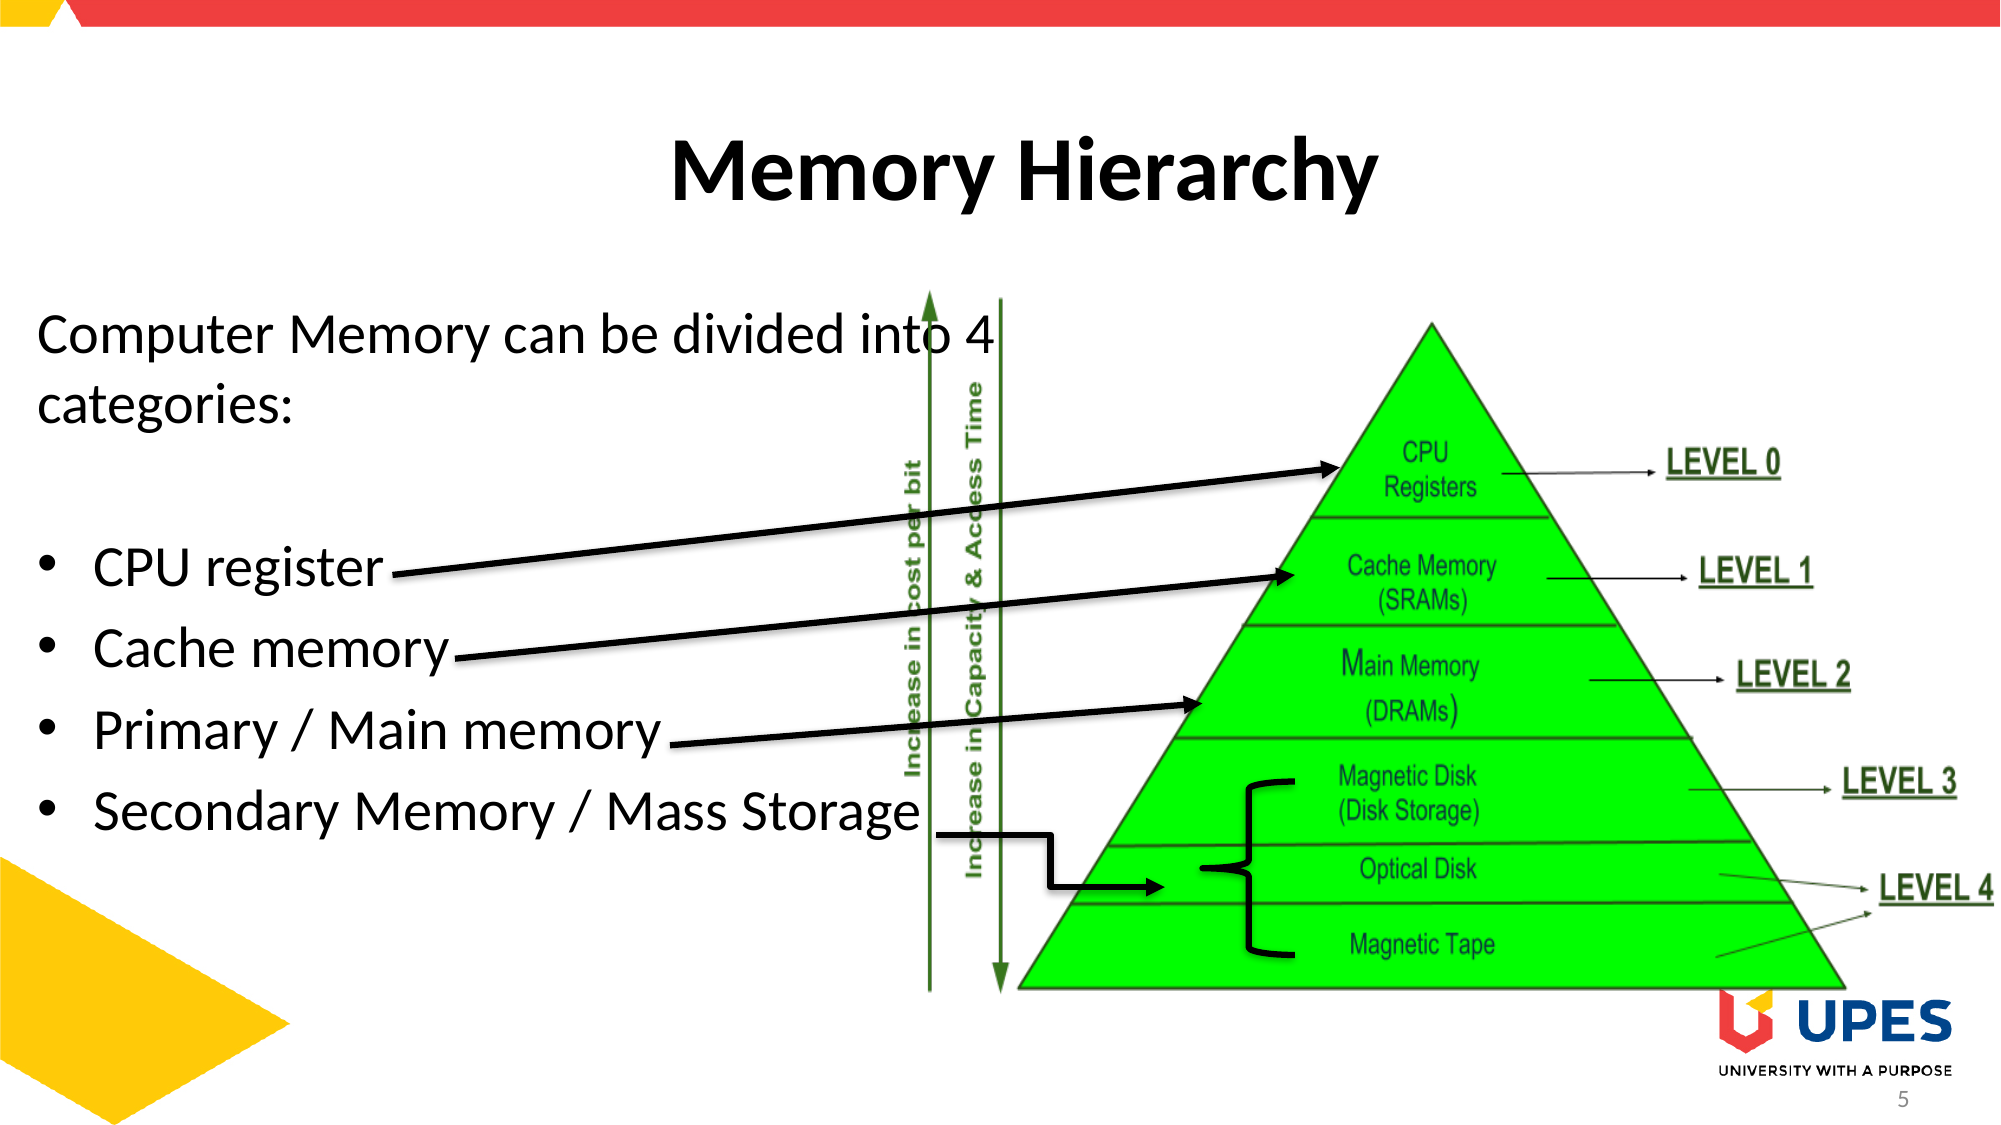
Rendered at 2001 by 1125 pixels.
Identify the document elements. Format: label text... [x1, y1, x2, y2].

title Memory Hierarchy [125, 70, 1925, 258]
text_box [454, 574, 1296, 659]
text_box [935, 834, 1166, 888]
list Computer Memory can be divided into 4 categories: CPU register Cache memory Primary / Main memory Secondary Memory / Mass Storage [22, 287, 1033, 1030]
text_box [669, 703, 1203, 746]
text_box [392, 467, 1341, 576]
picture [0, 0, 2001, 1125]
